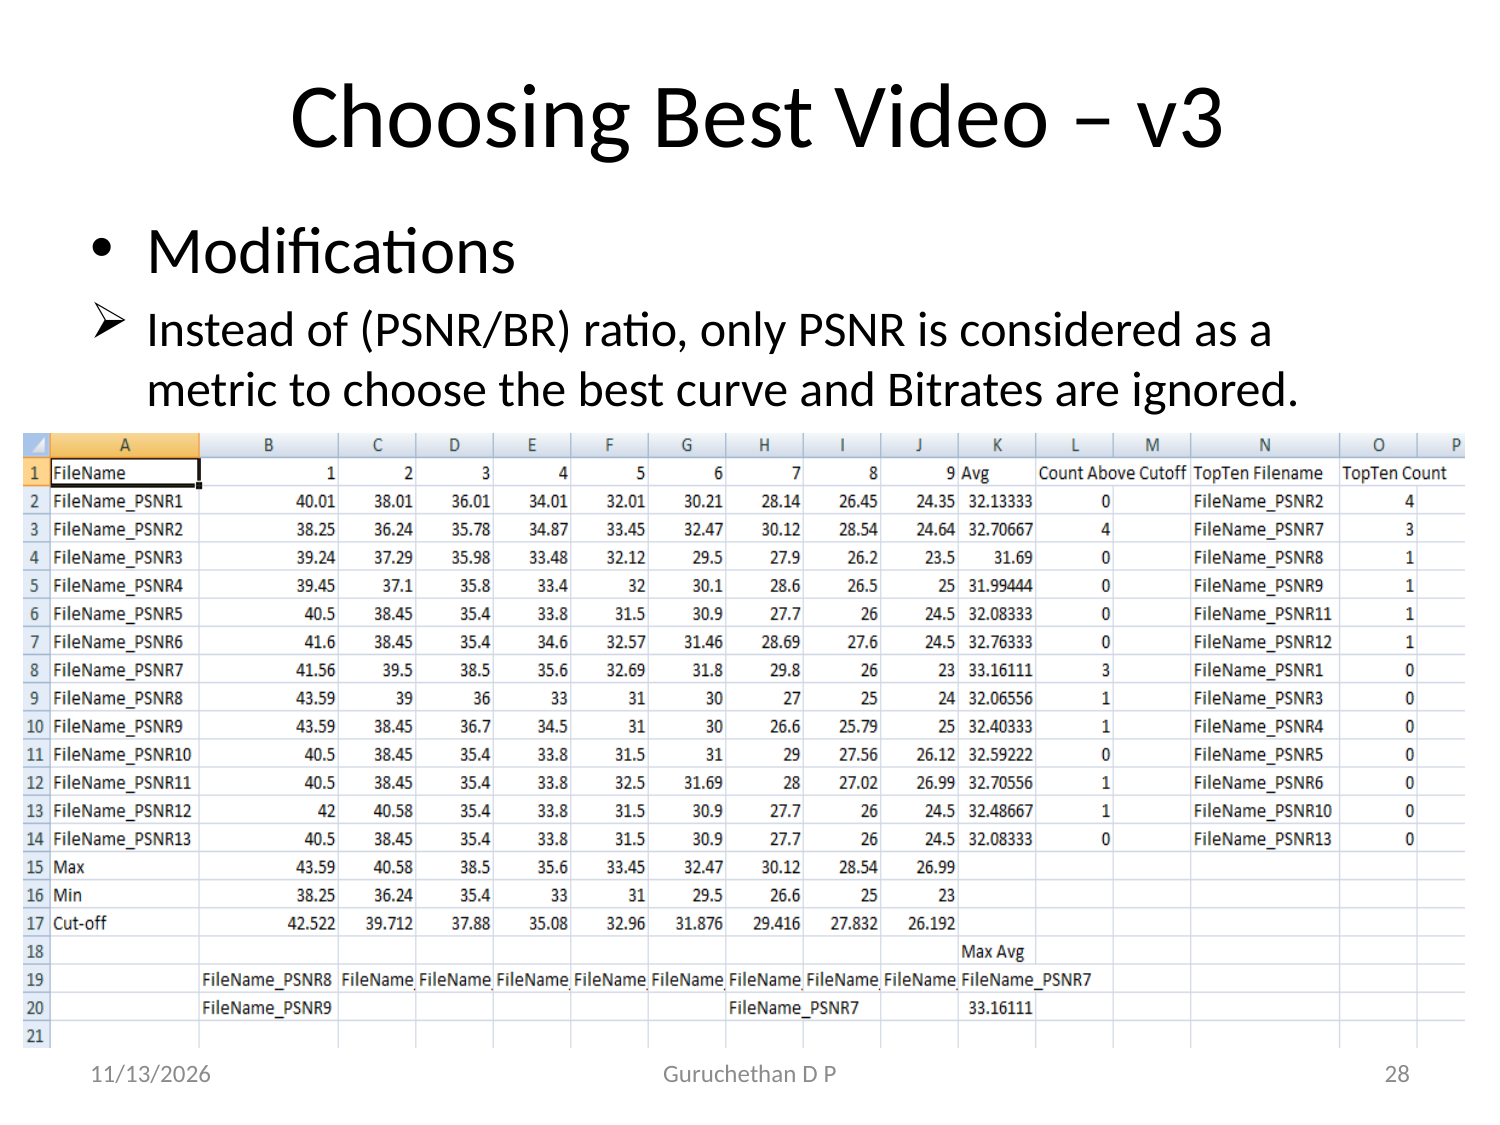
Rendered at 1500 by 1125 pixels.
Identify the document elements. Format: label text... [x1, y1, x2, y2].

slide_number 28 [1074, 1055, 1425, 1103]
picture [23, 433, 1466, 1048]
list Modifications Instead of (PSNR/BR) ratio, only PSNR is considered as a metric to choose the best curve and Bitrates are ignored. [75, 199, 1425, 431]
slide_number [75, 1055, 425, 1103]
title Choosing Best Video – v3 [75, 45, 1442, 176]
footer Guruchethan D P [512, 1055, 988, 1103]
